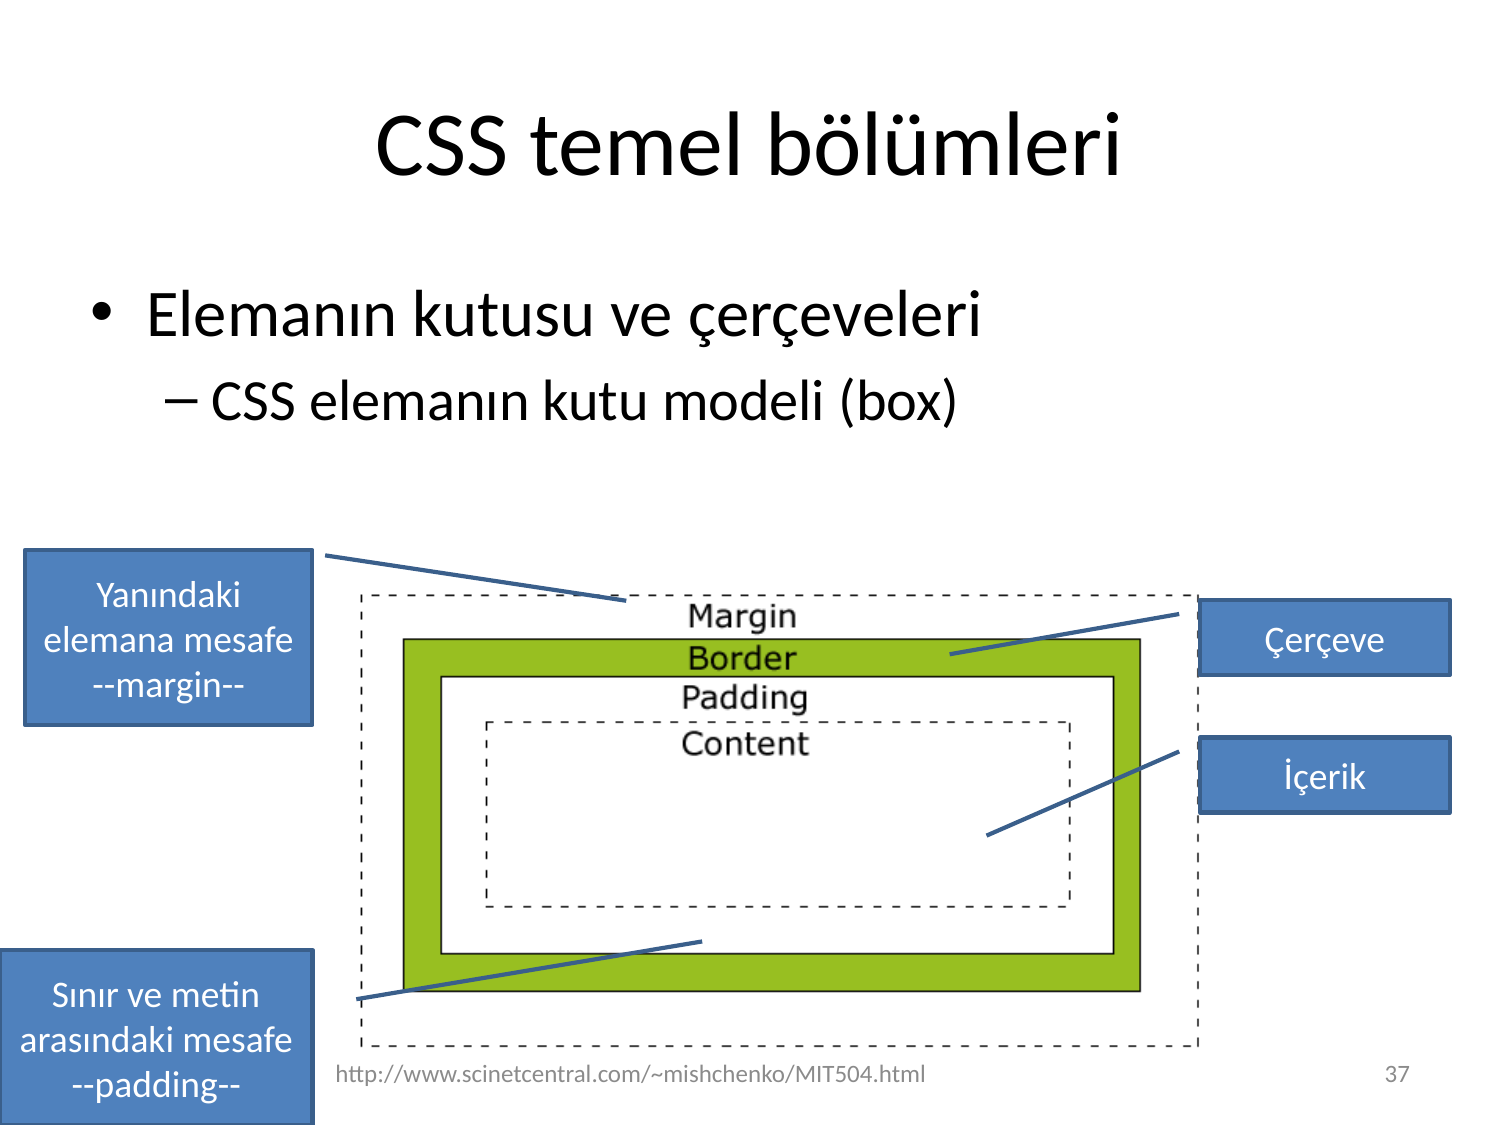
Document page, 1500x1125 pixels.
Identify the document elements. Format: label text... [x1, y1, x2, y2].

title CSS temel bölümleri [75, 45, 1425, 233]
text_box Sınır ve metin arasındaki mesafe --padding-- [0, 948, 315, 1125]
slide_number 37 [1074, 1042, 1425, 1103]
list Elemanın kutusu ve çerçeveleri CSS elemanın kutu modeli (box) [75, 262, 1425, 1005]
text_box İçerik [1213, 735, 1452, 815]
text_box Çerçeve [1213, 598, 1452, 677]
picture [349, 587, 1210, 1055]
text_box Yanındaki elemana mesafe --margin-- [23, 548, 314, 727]
footer http://www.scinetcentral.com/~mishchenko/MIT504.html [315, 1042, 988, 1103]
text_box Yanındaki elemana mesafe --margin-- [324, 553, 536, 585]
